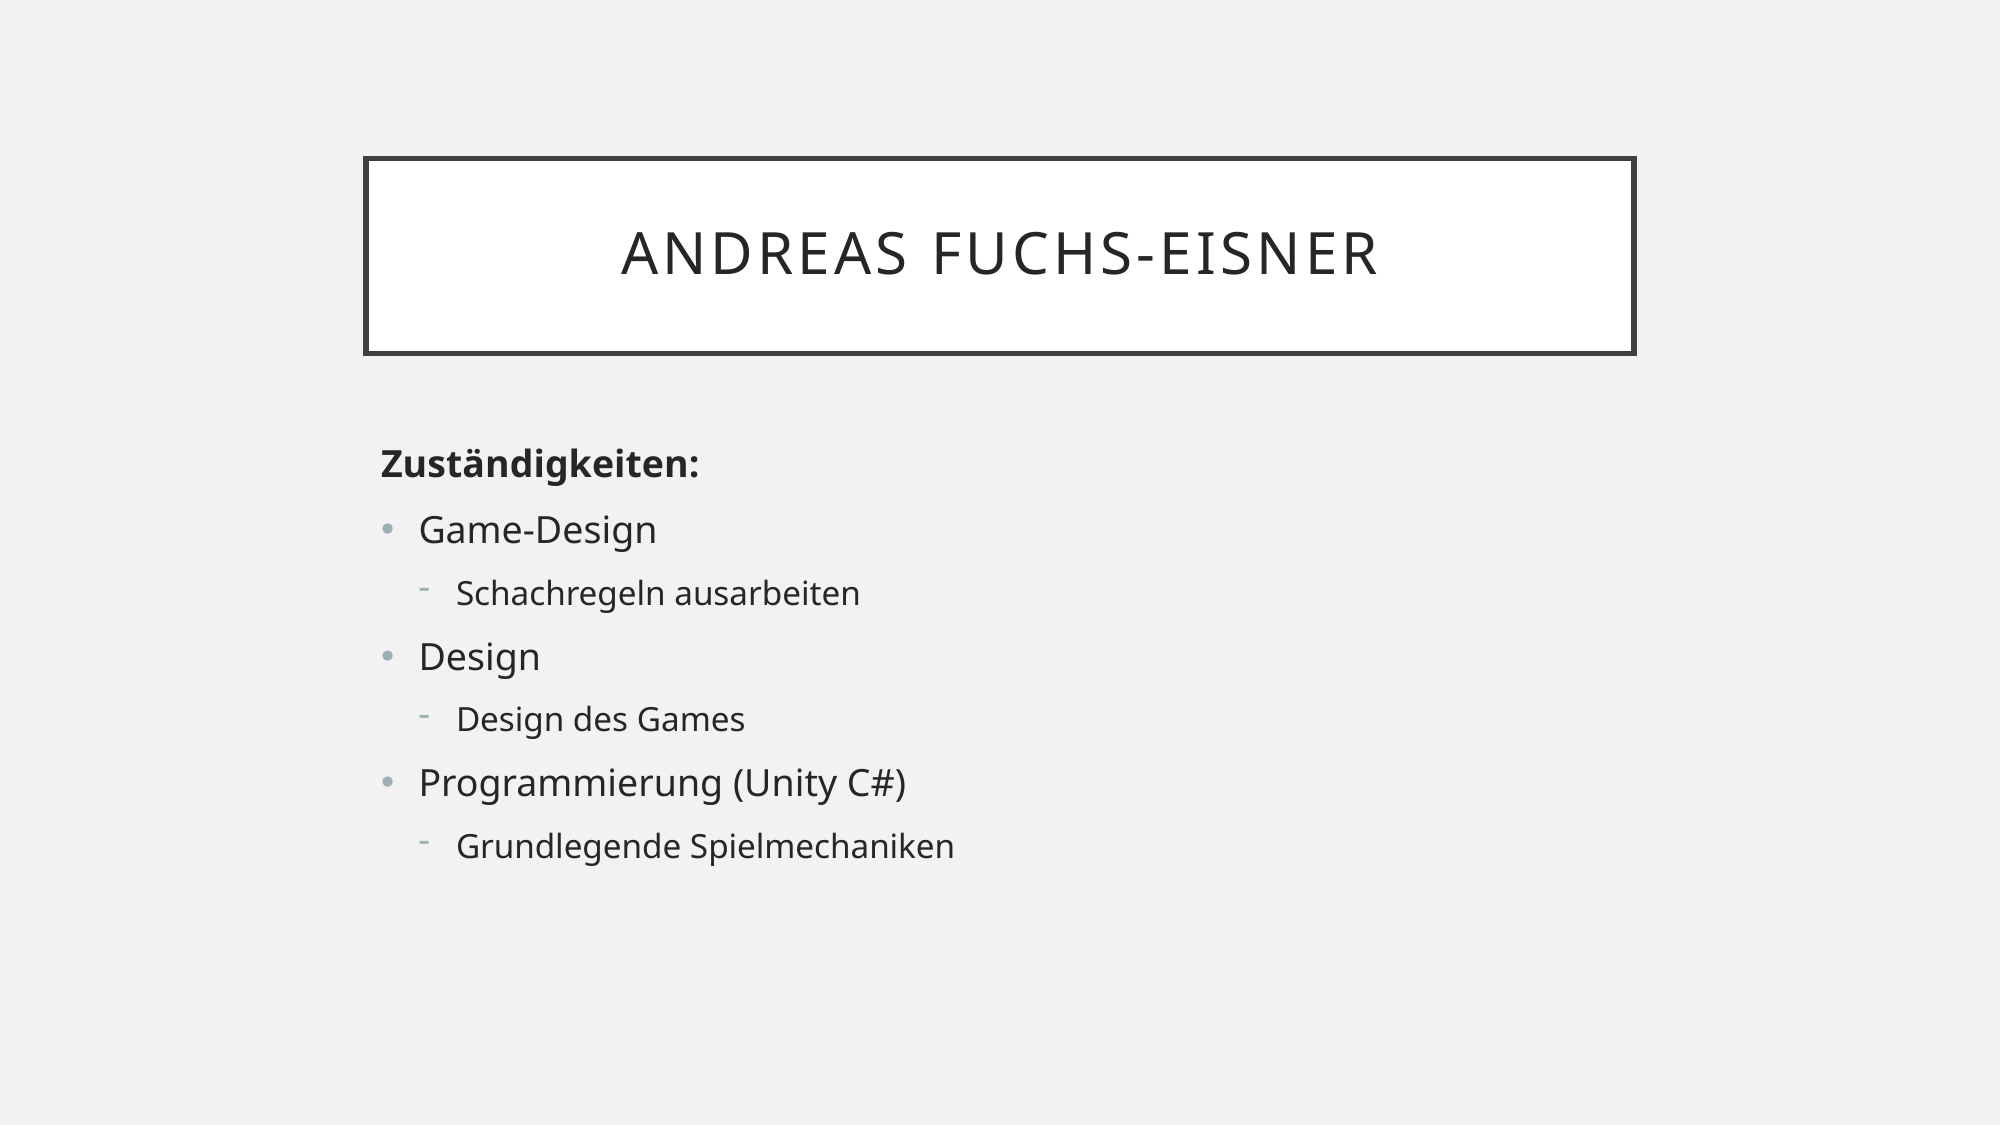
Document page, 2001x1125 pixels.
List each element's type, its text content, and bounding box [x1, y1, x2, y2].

title Andreas Fuchs-Eisner [363, 156, 1637, 356]
list Zuständigkeiten: Game-Design Schachregeln ausarbeiten Design Design des Games Programmierung (Unity C#) Grundlegende Spielmechaniken [366, 432, 1634, 942]
